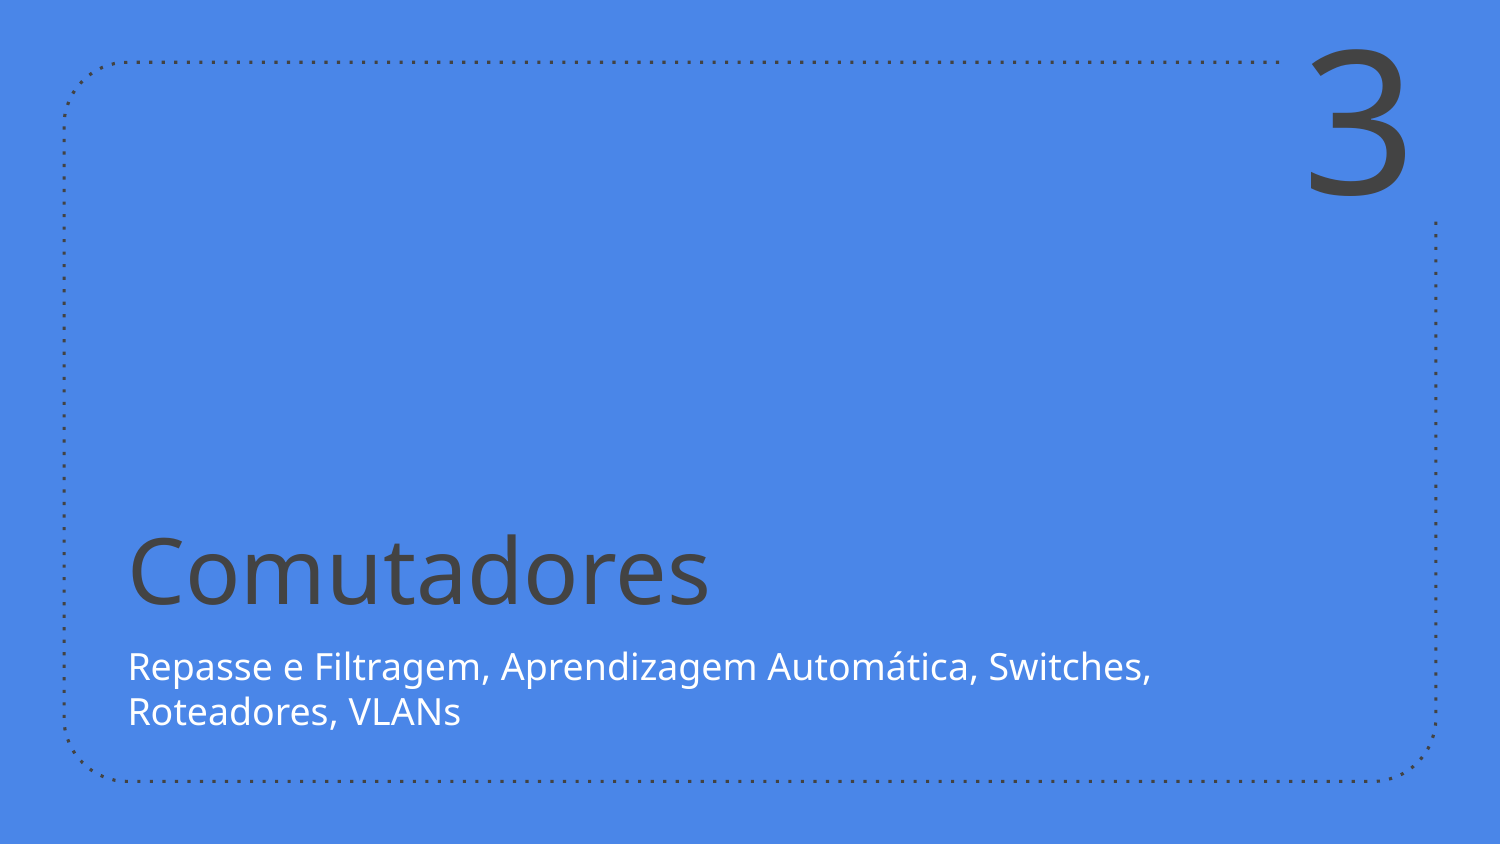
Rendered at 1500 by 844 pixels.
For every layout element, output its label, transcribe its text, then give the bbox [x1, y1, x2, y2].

title Comutadores [112, 447, 1388, 628]
subtitle Repasse e Filtragem, Aprendizagem Automática, Switches, Roteadores, VLANs [112, 628, 1388, 758]
text_box 3 [1281, 0, 1439, 229]
